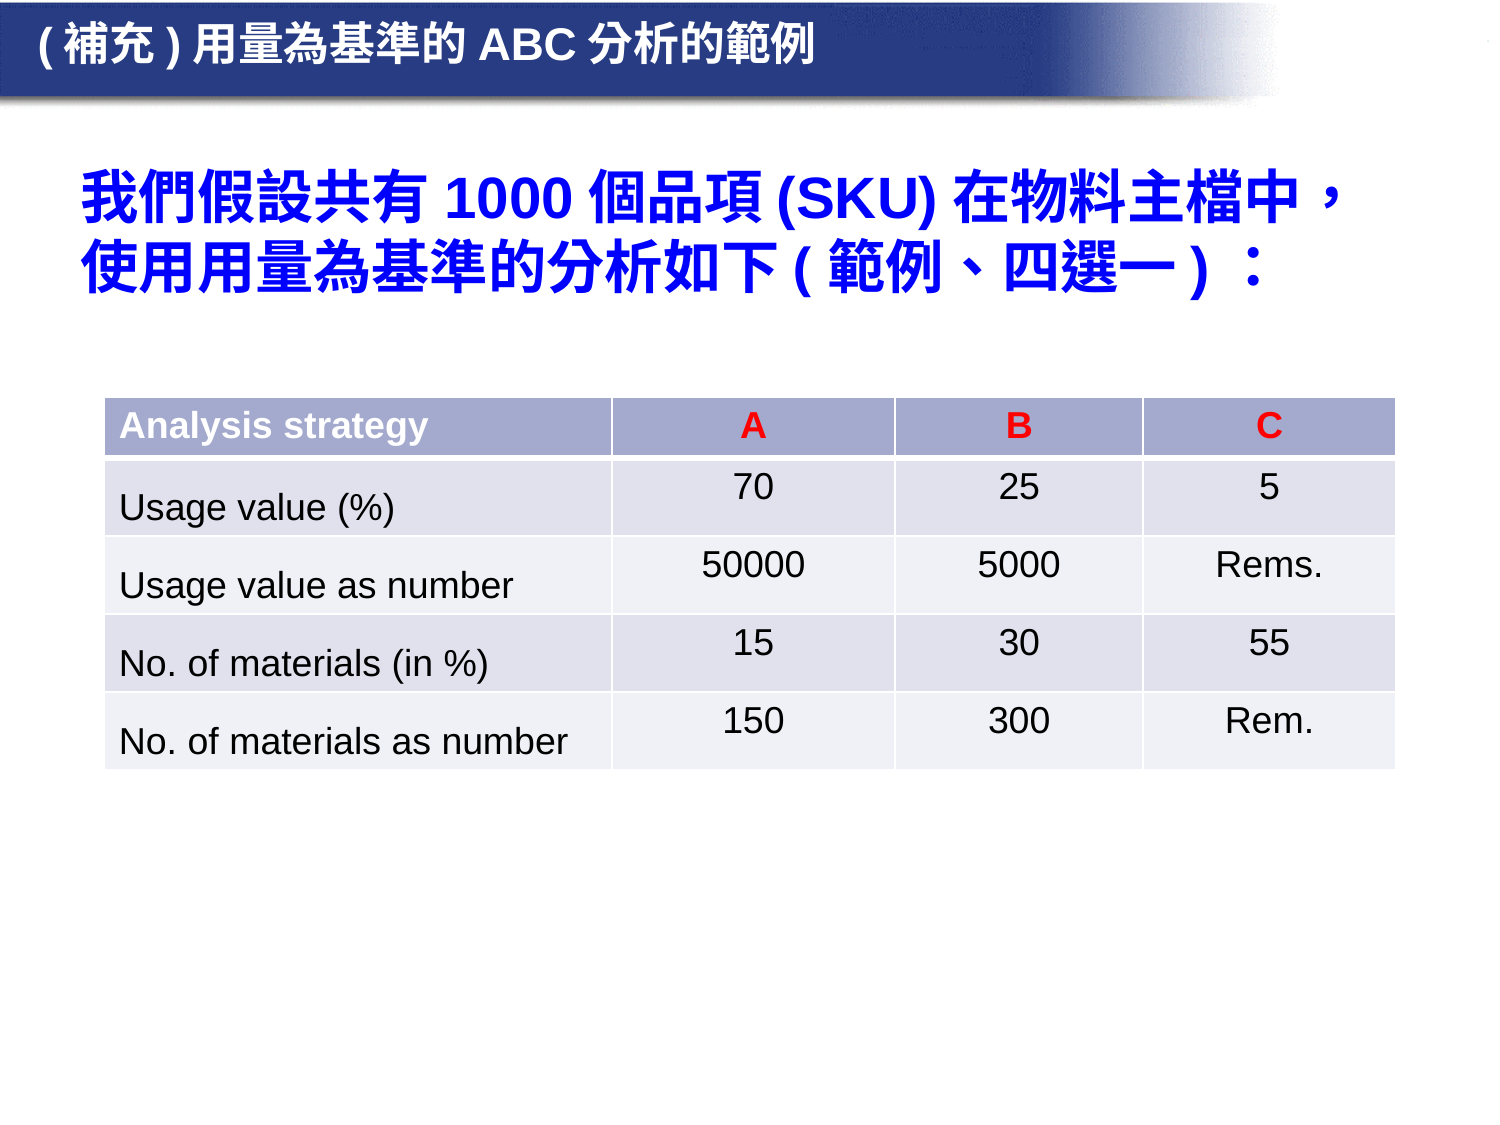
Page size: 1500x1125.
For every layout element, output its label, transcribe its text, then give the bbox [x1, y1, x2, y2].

table_cell 300 [896, 693, 1142, 769]
table_cell 5 [1144, 461, 1395, 535]
table_header B [896, 398, 1142, 455]
table_cell Rem. [1144, 693, 1395, 769]
table_cell 55 [1144, 615, 1395, 691]
table_cell 30 [896, 615, 1142, 691]
picture [0, 0, 1500, 114]
table_cell 70 [613, 461, 894, 535]
list 我們假設共有1000個品項(SKU)在物料主檔中，使用用量為基準的分析如下(範例、四選一)： [80, 160, 1388, 301]
table_cell 25 [896, 461, 1142, 535]
table_cell Rems. [1144, 537, 1395, 613]
table_header Analysis strategy [105, 398, 611, 455]
table_cell Usage value (%) [105, 461, 611, 535]
table_cell 150 [613, 693, 894, 769]
table_cell 5000 [896, 537, 1142, 613]
title (補充)用量為基準的ABC分析的範例 [37, 0, 1163, 93]
list 我們假設共有1000個品項(SKU)在物料主檔中，使用用量為基準的分析如下(範例、四選一)： [80, 302, 1388, 468]
table_cell No. of materials as number [105, 693, 611, 769]
table_cell 15 [613, 615, 894, 691]
table_header C [1144, 398, 1395, 455]
table_cell Usage value as number [105, 537, 611, 613]
table_header A [613, 398, 894, 455]
table_cell 50000 [613, 537, 894, 613]
table_cell No. of materials (in %) [105, 615, 611, 691]
